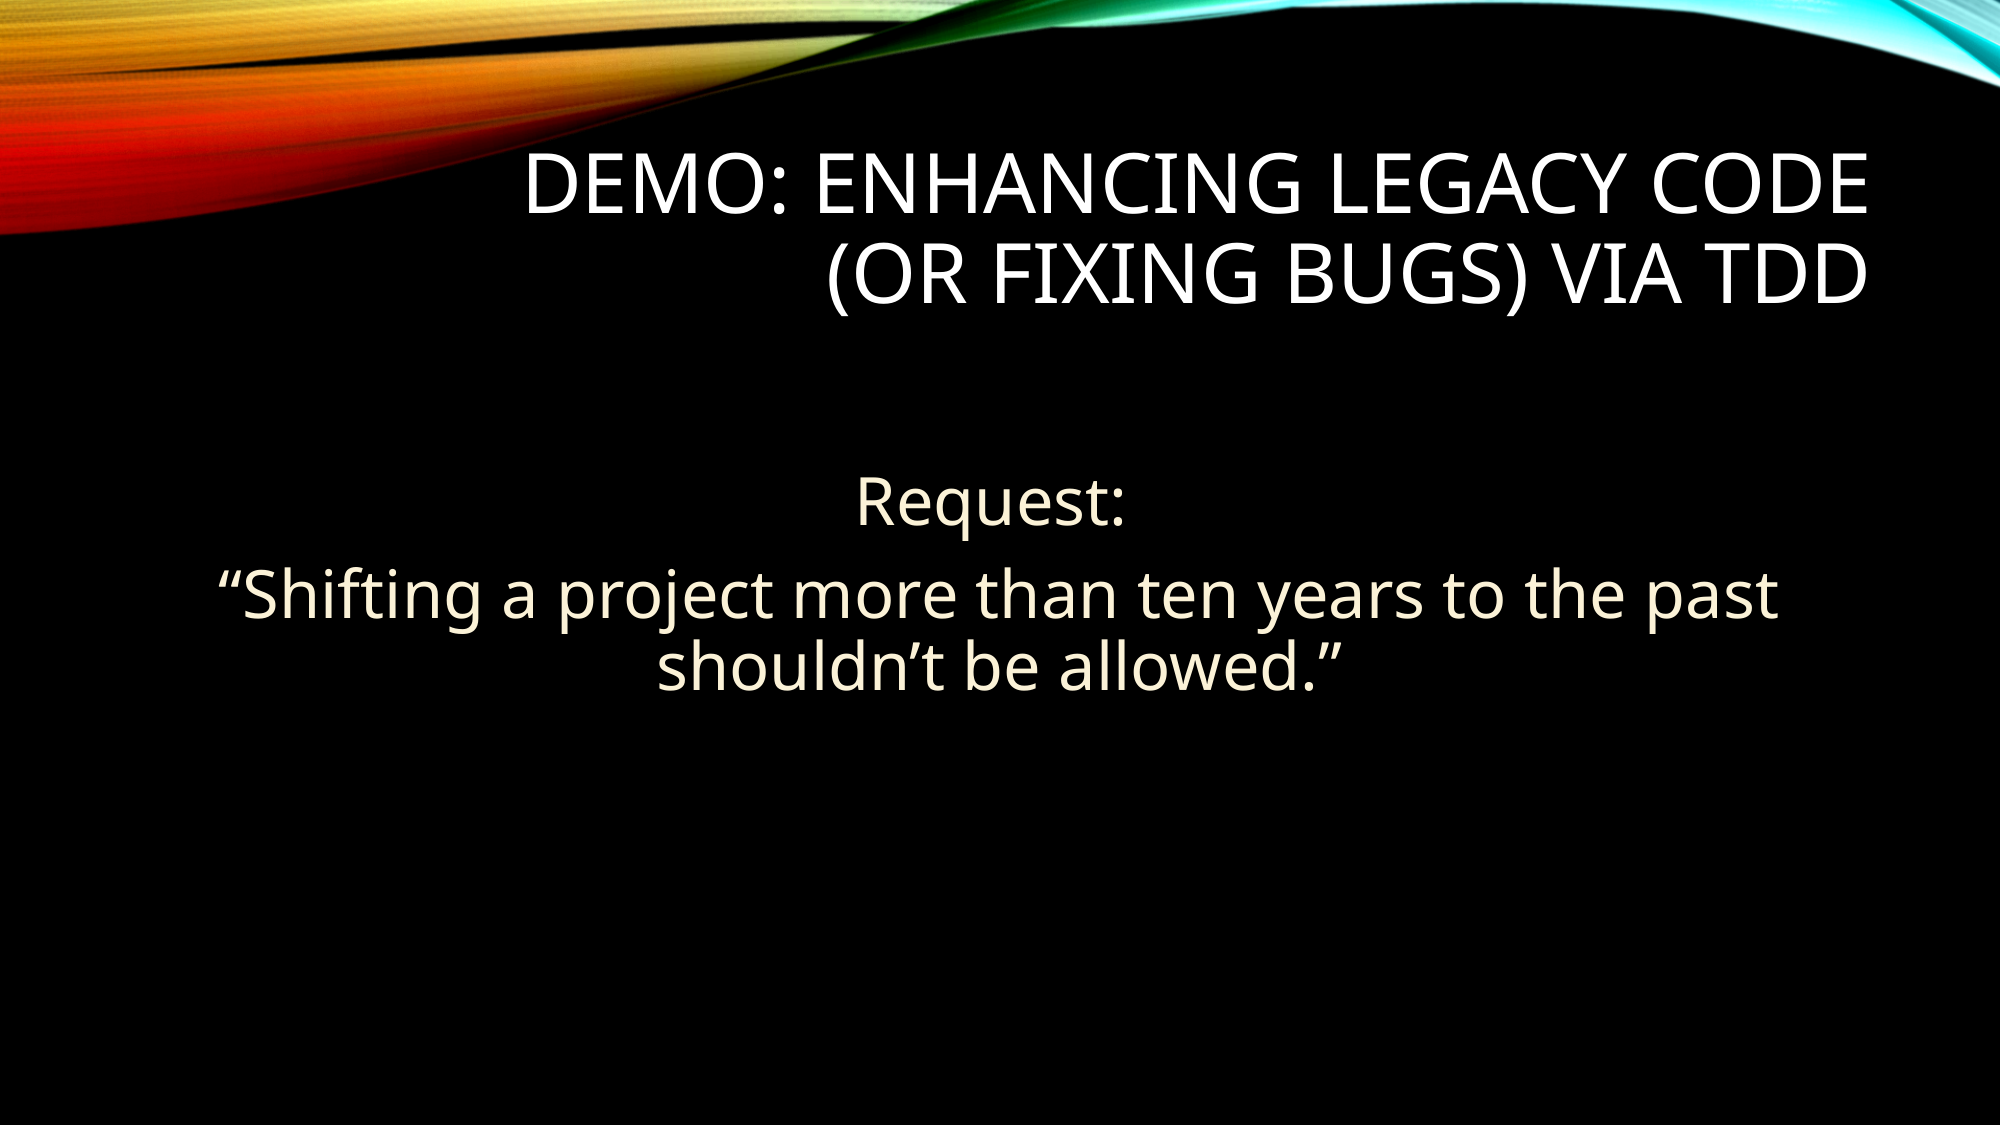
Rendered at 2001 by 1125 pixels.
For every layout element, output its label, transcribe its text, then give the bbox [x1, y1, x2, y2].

picture [0, 0, 2000, 237]
title DEMO: enhancing LEGACY CODE (OR fixing bugs) VIA TDD [264, 125, 1888, 338]
list Request: “Shifting a project more than ten years to the past shouldn’t be allowed.” [112, 360, 1888, 1021]
